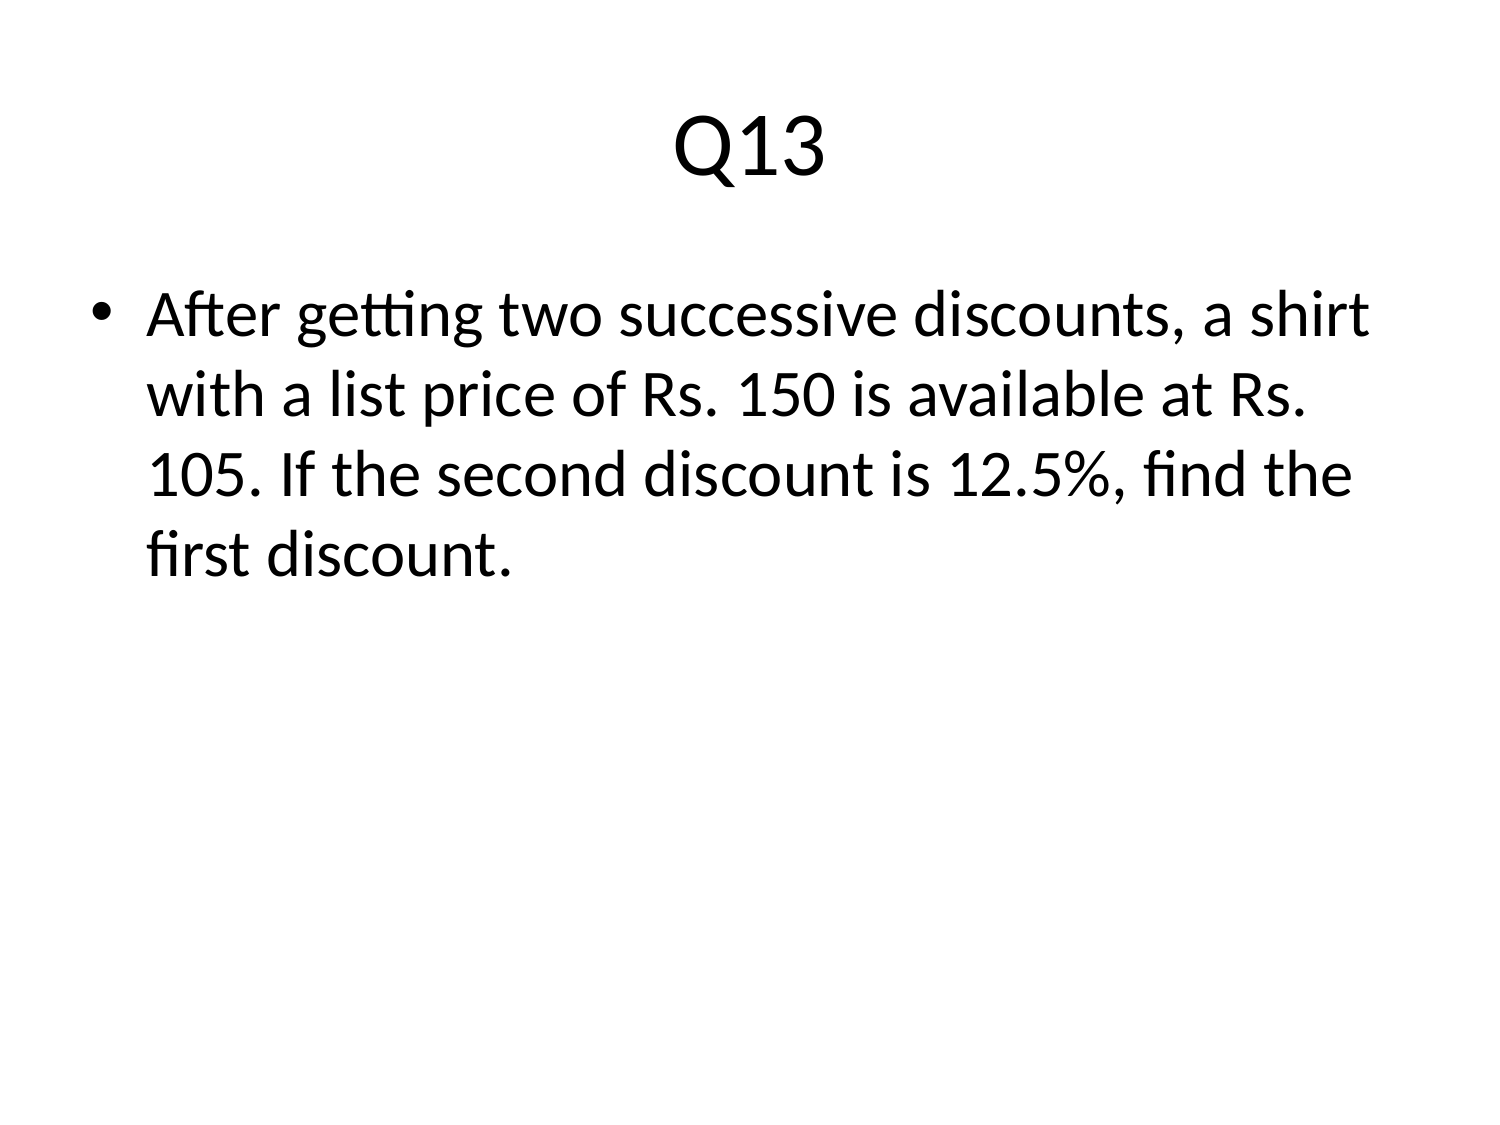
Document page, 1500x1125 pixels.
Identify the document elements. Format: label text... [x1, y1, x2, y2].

list After getting two successive discounts, a shirt with a list price of Rs. 150 is available at Rs. 105. If the second discount is 12.5%, find the first discount. [75, 262, 1425, 1005]
title Q13 [75, 45, 1425, 233]
